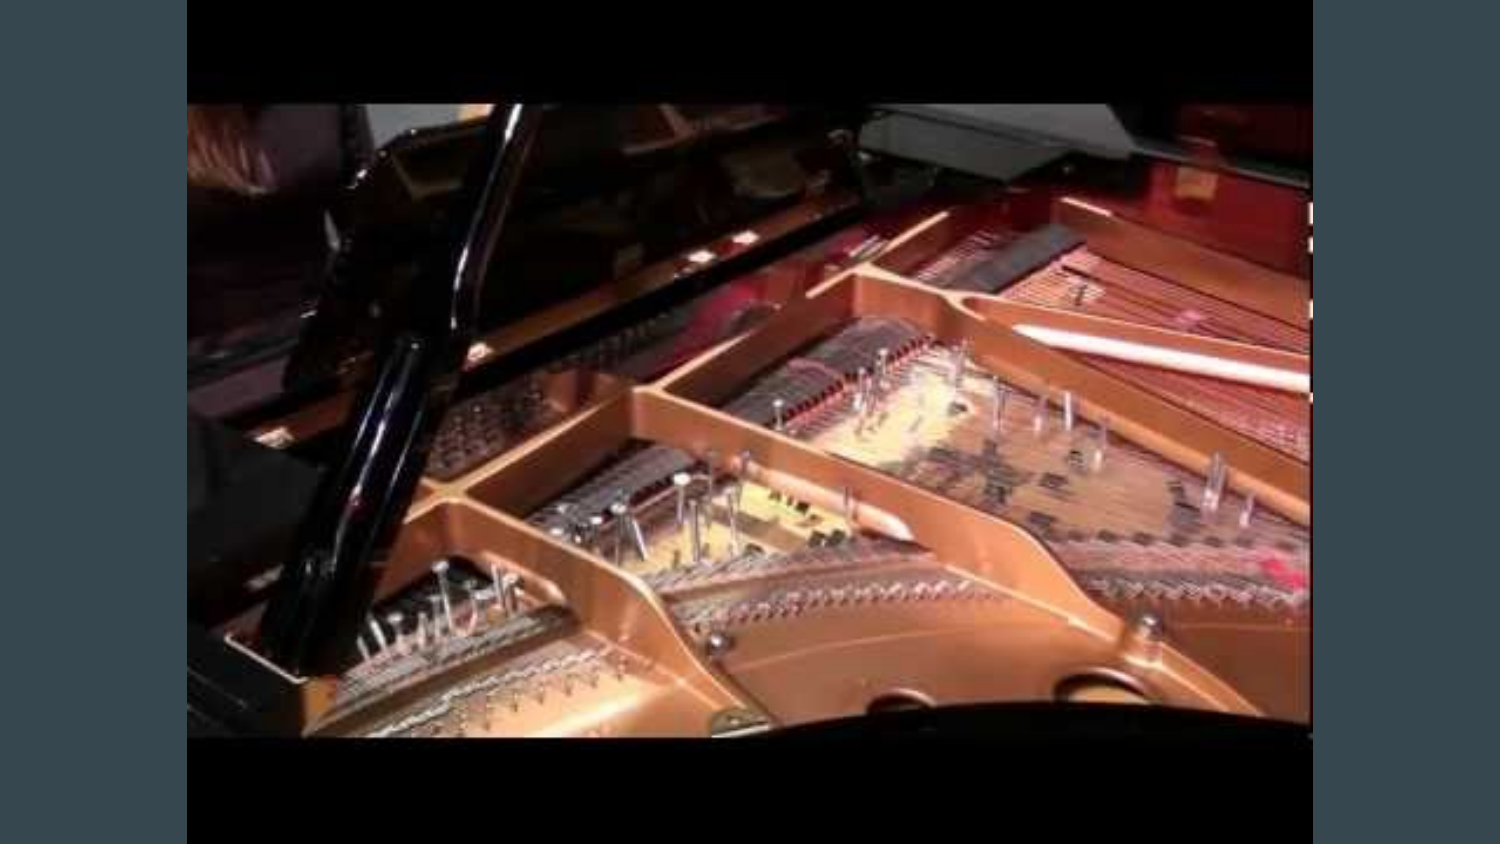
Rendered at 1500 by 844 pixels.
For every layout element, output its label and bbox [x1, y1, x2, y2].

picture [187, 0, 1313, 844]
